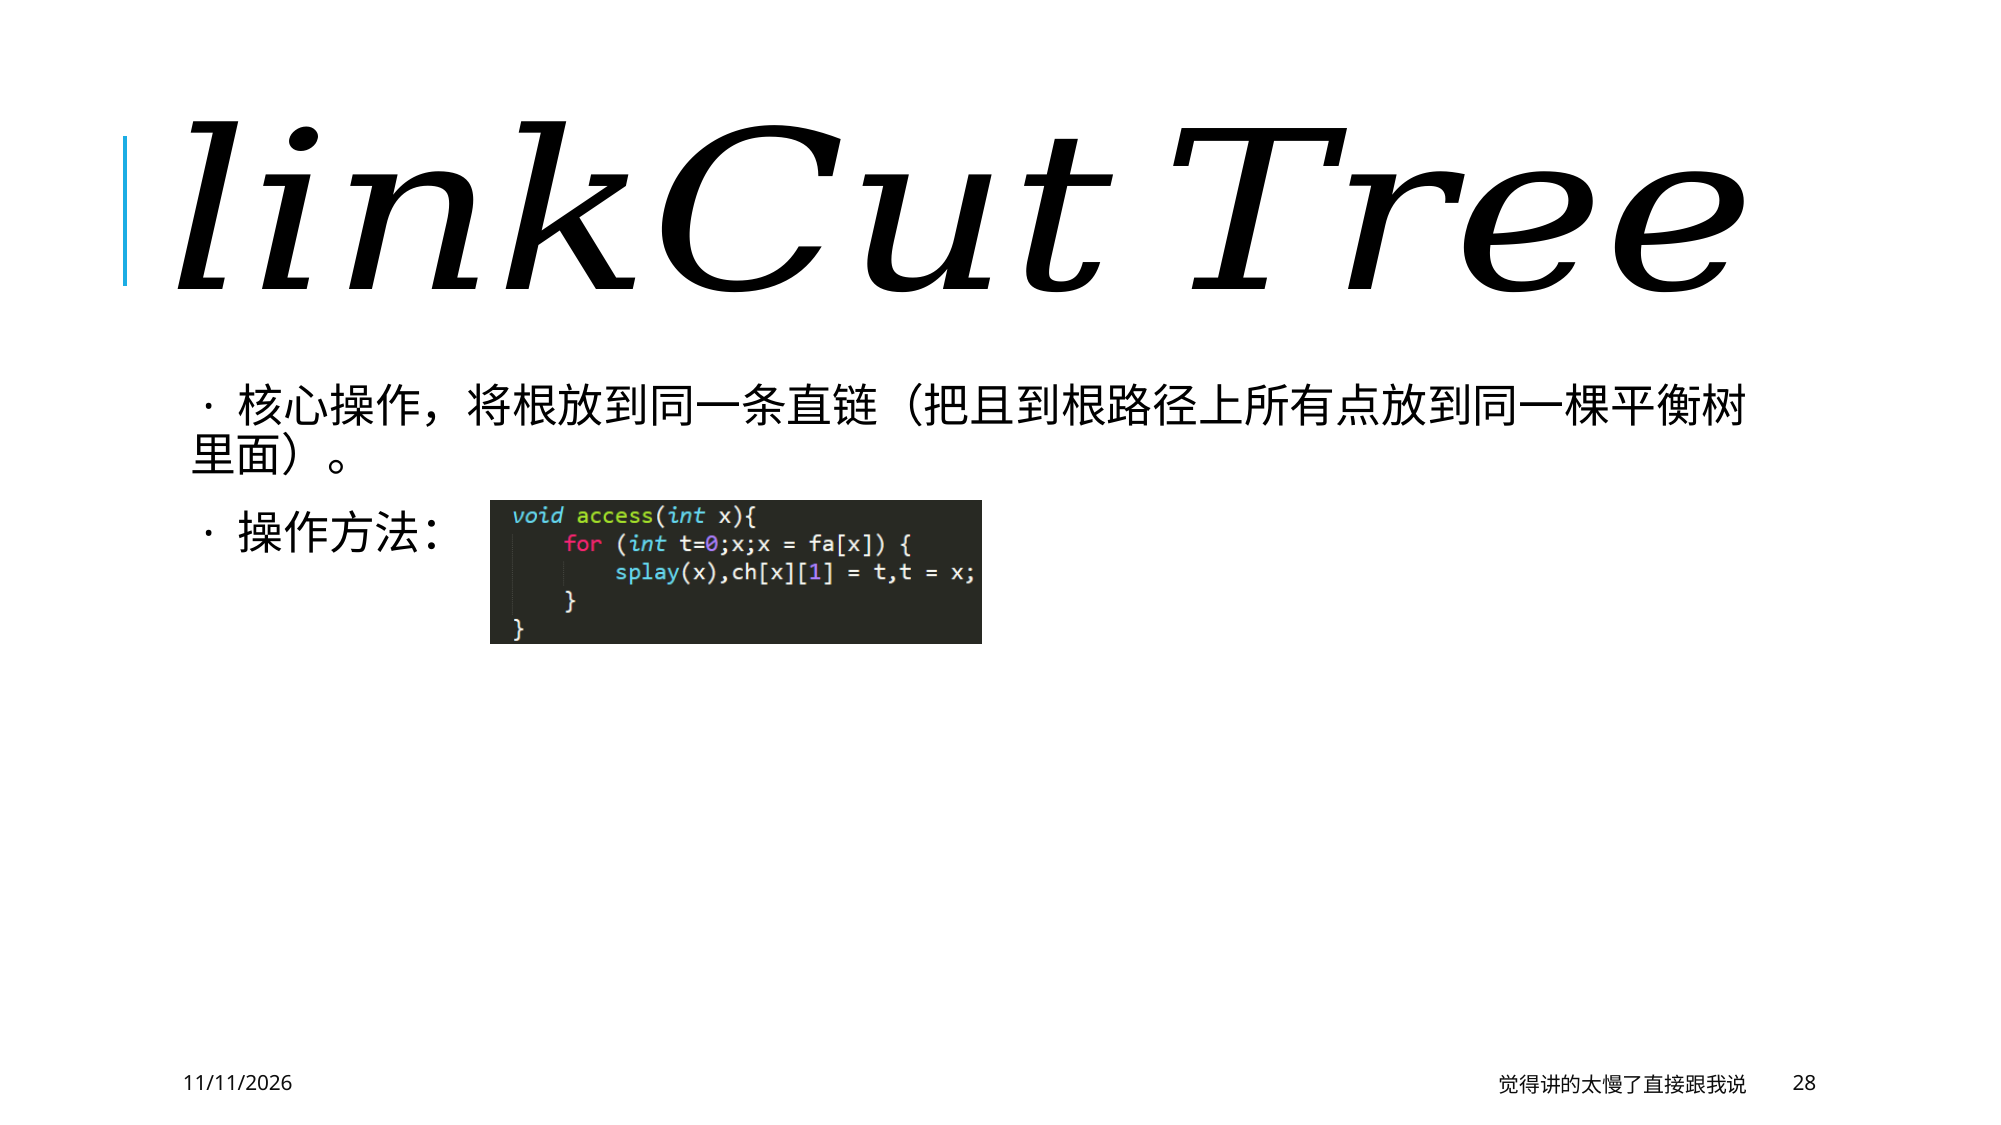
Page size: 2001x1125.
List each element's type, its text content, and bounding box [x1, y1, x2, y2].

picture [490, 499, 982, 645]
slide_number 28 [1777, 1061, 1938, 1107]
footer 觉得讲的太慢了直接跟我说 [794, 1061, 1763, 1107]
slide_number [168, 1061, 522, 1107]
